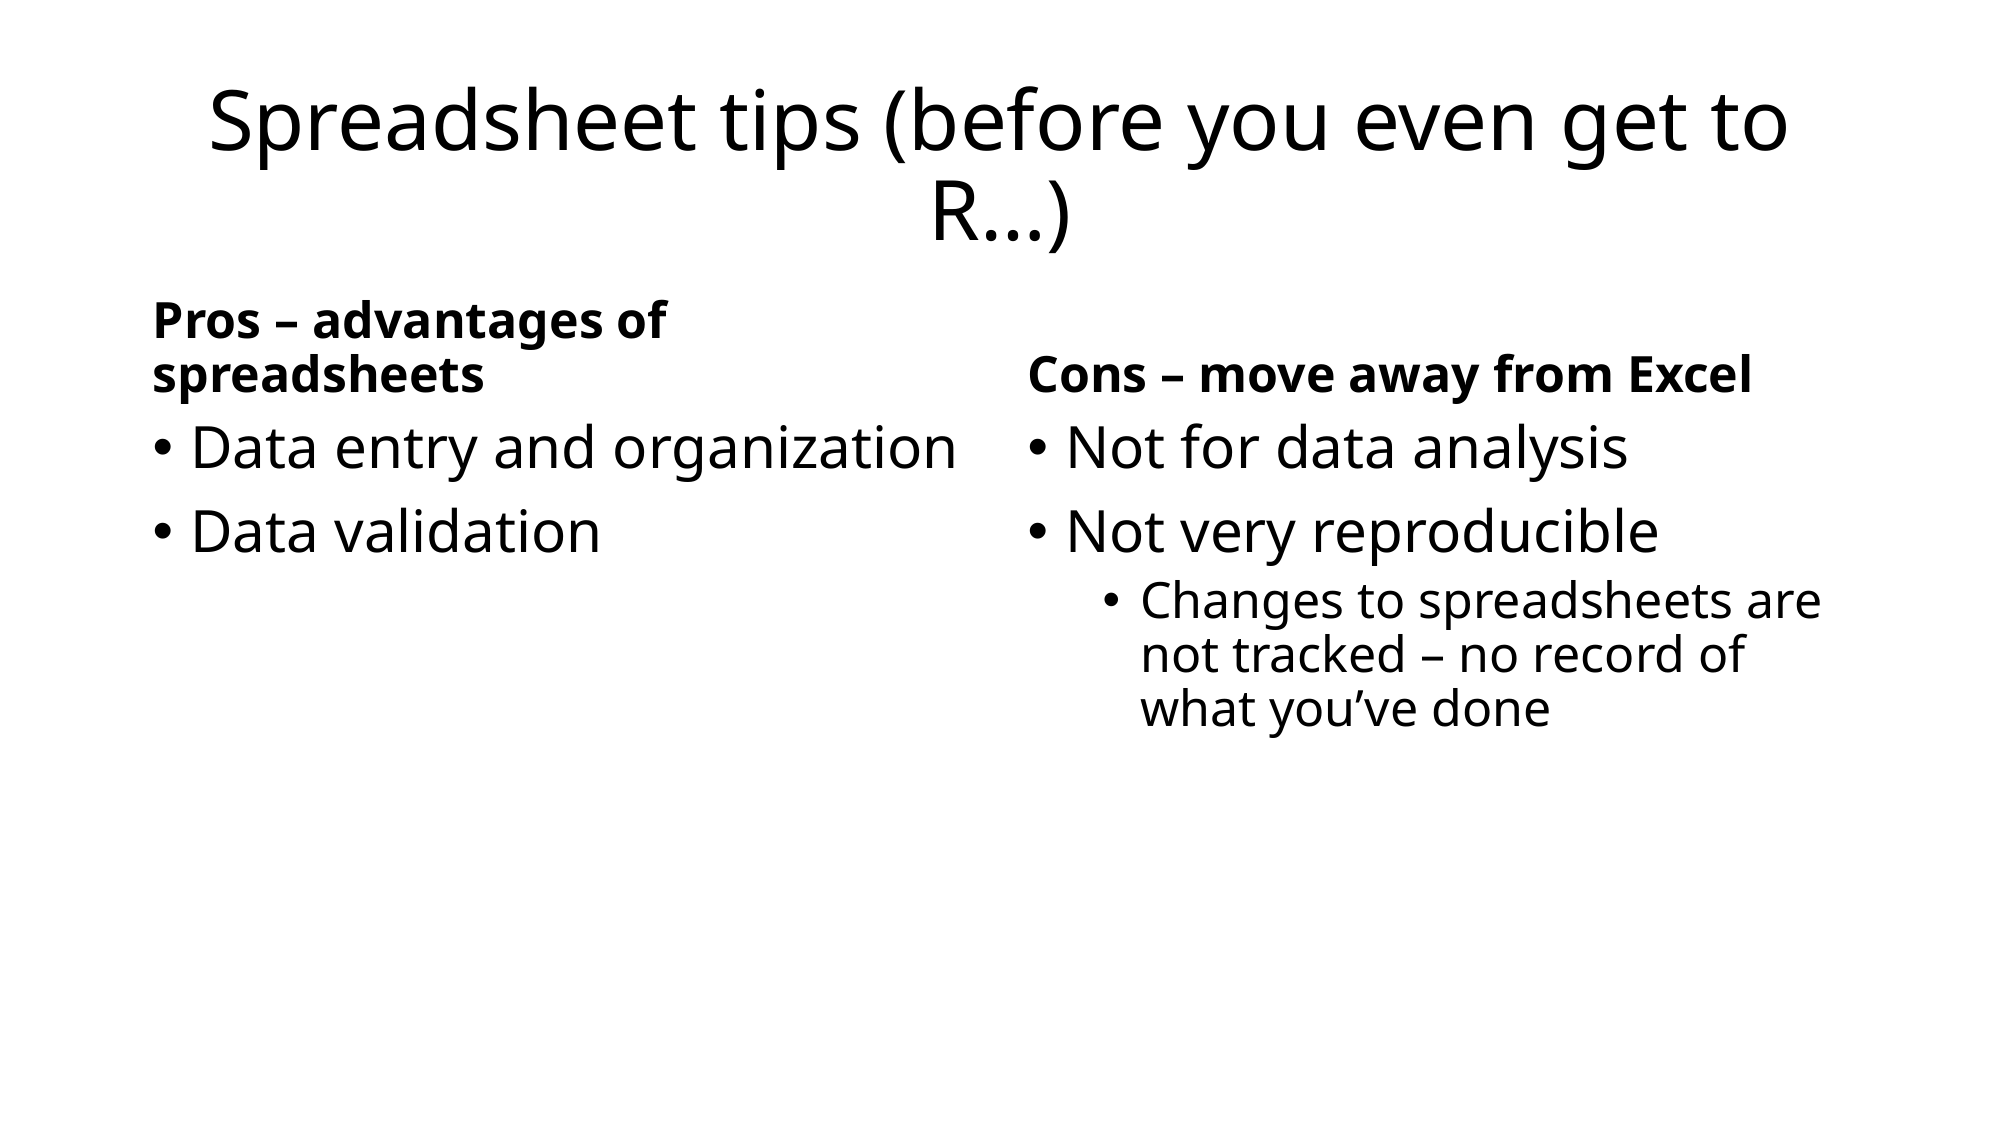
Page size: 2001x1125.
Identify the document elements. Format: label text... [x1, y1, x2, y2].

list Pros – advantages of spreadsheets [137, 275, 984, 410]
list Data entry and organization Data validation [137, 410, 984, 1016]
list Cons – move away from Excel [1012, 275, 1863, 410]
list Not for data analysis Not very reproducible Changes to spreadsheets are not tracked – no record of what you’ve done [1012, 410, 1863, 1016]
title Spreadsheet tips (before you even get to R…) [137, 59, 1863, 278]
